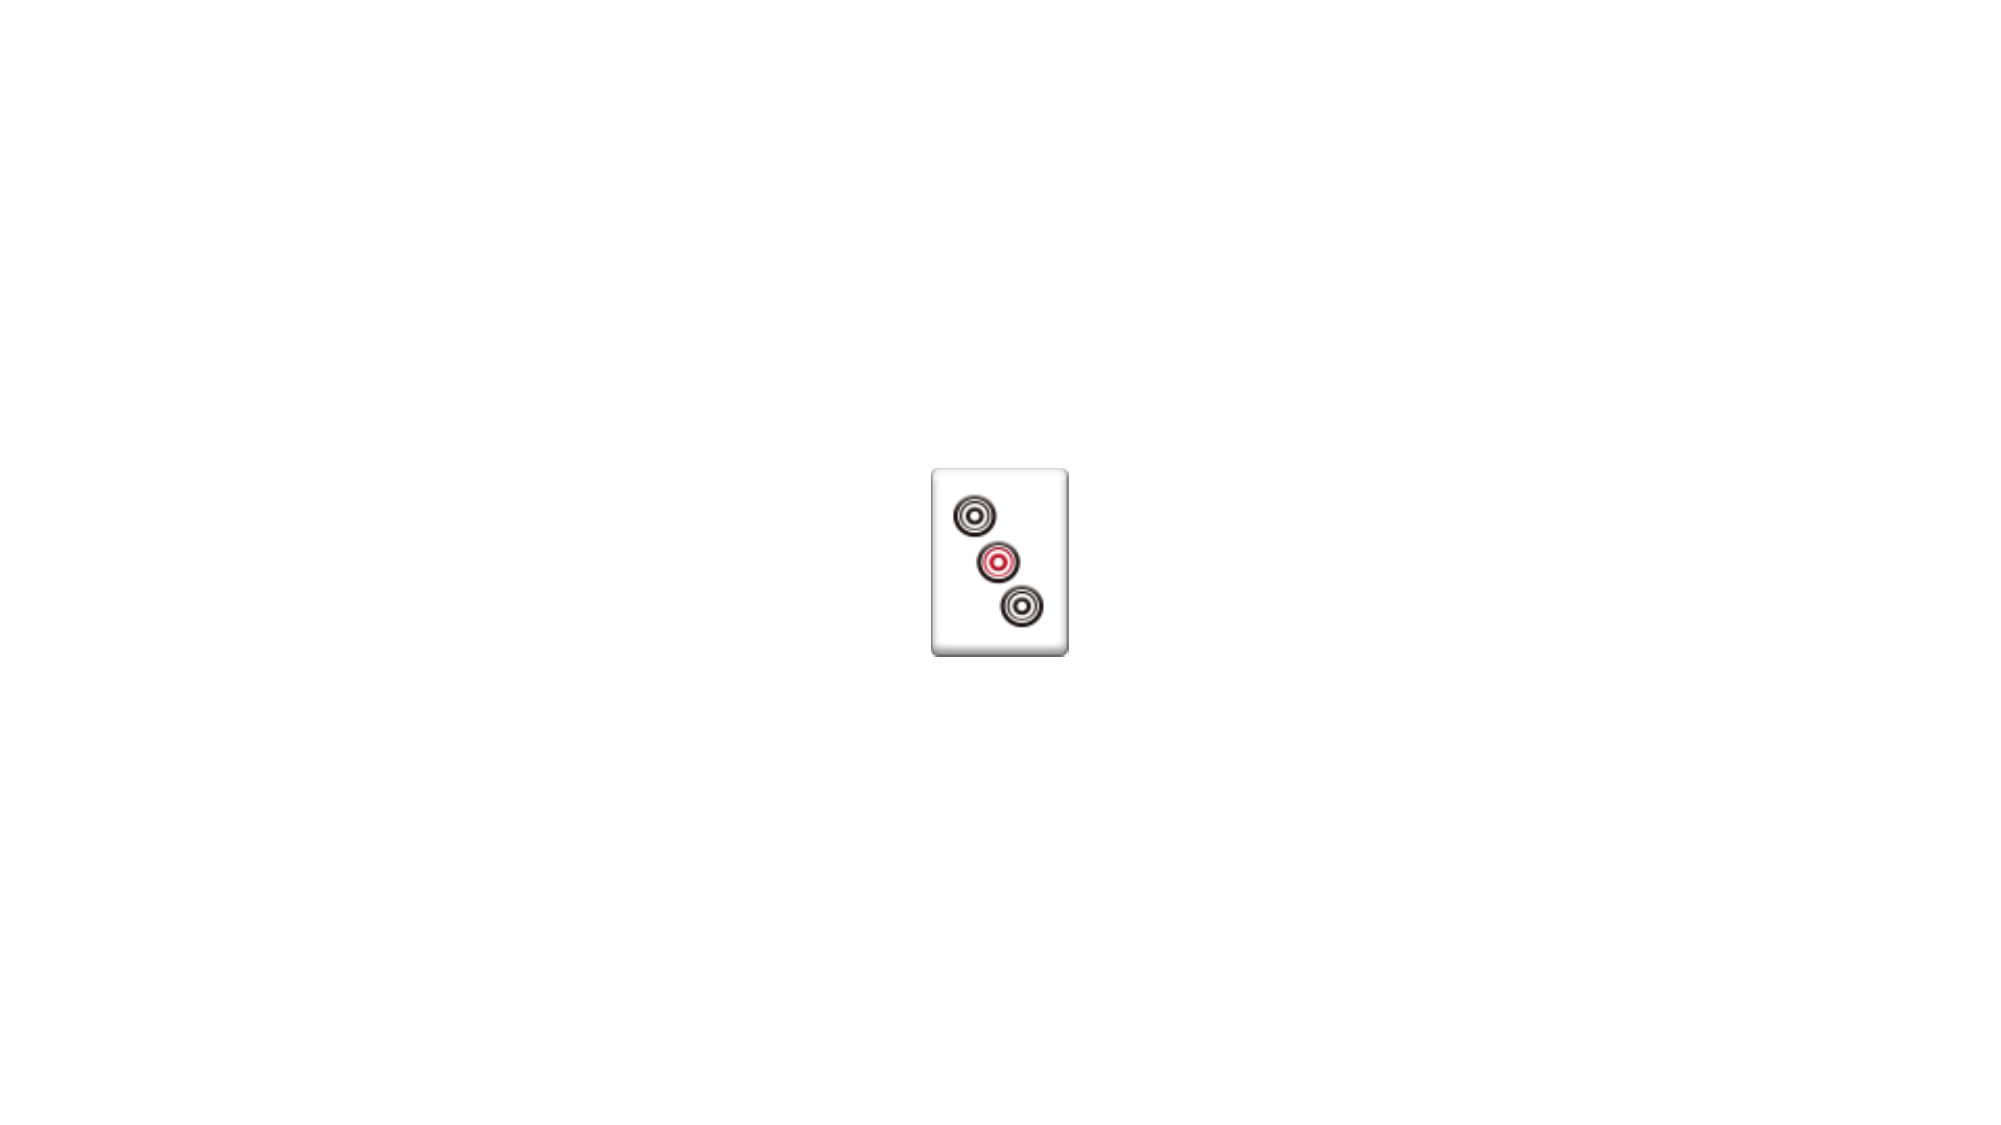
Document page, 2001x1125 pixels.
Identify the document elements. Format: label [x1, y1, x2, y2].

picture [931, 468, 1069, 657]
